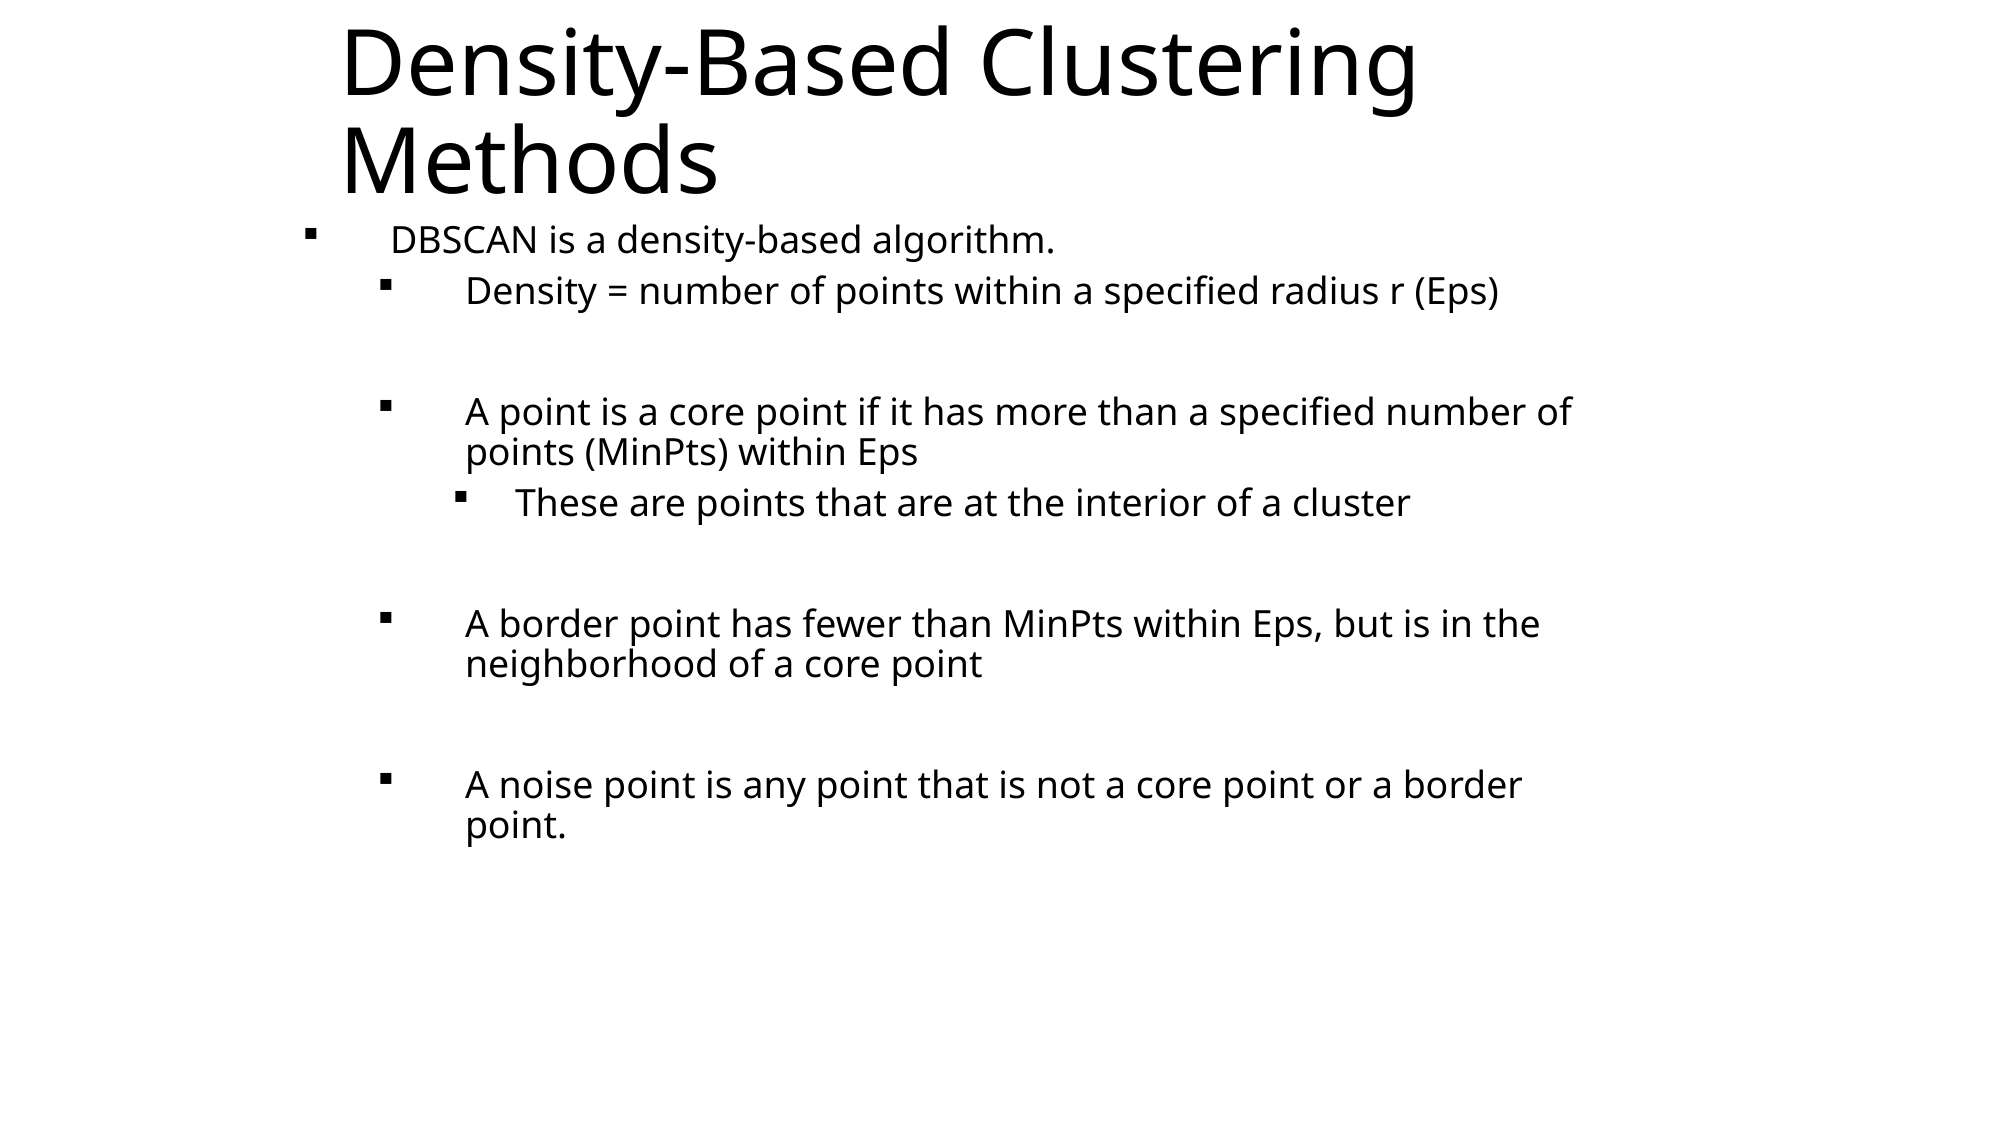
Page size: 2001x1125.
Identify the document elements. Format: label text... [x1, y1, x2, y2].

title Density-Based Clustering Methods [324, 45, 1675, 185]
list DBSCAN is a density-based algorithm. Density = number of points within a specified radius r (Eps) A point is a core point if it has more than a specified number of points (MinPts) within Eps These are points that are at the interior of a cluster A border point has fewer than MinPts within Eps, but is in the neighborhood of a core point A noise point is any point that is not a core point or a border point. [287, 213, 1638, 799]
